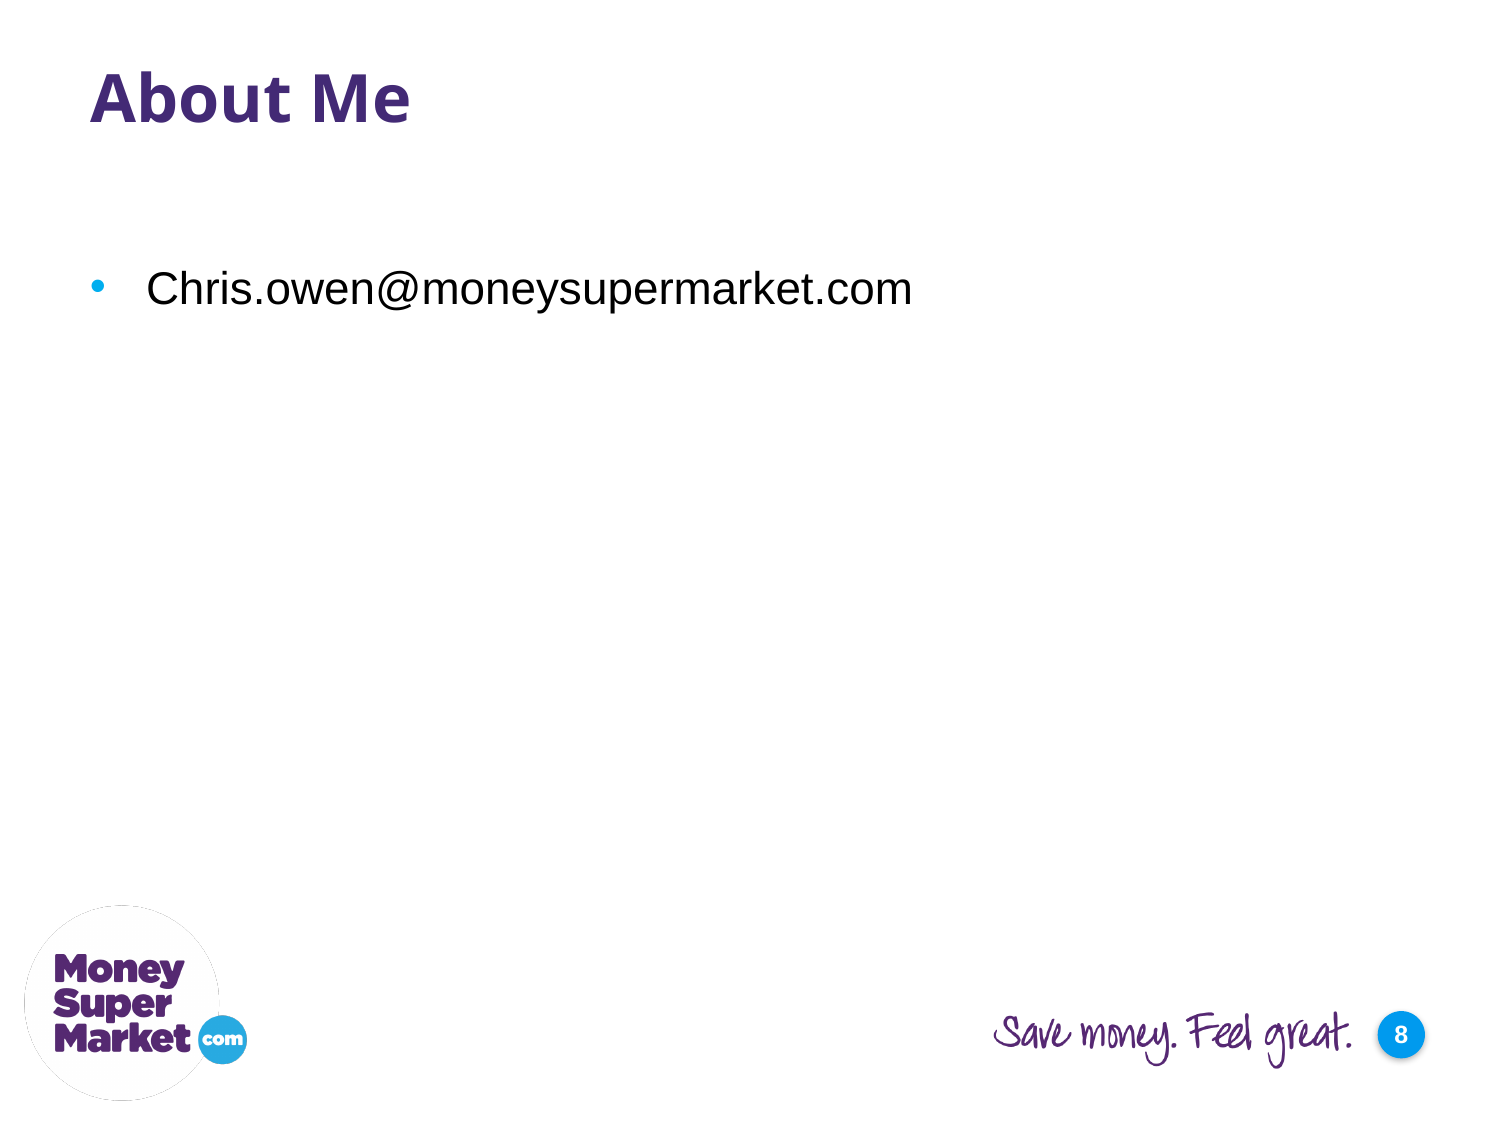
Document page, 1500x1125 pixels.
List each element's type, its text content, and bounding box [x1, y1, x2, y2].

list Chris.owen@moneysupermarket.com [75, 251, 1425, 920]
picture [0, 881, 271, 1125]
picture [981, 1008, 1364, 1072]
title About Me [75, 39, 1425, 152]
